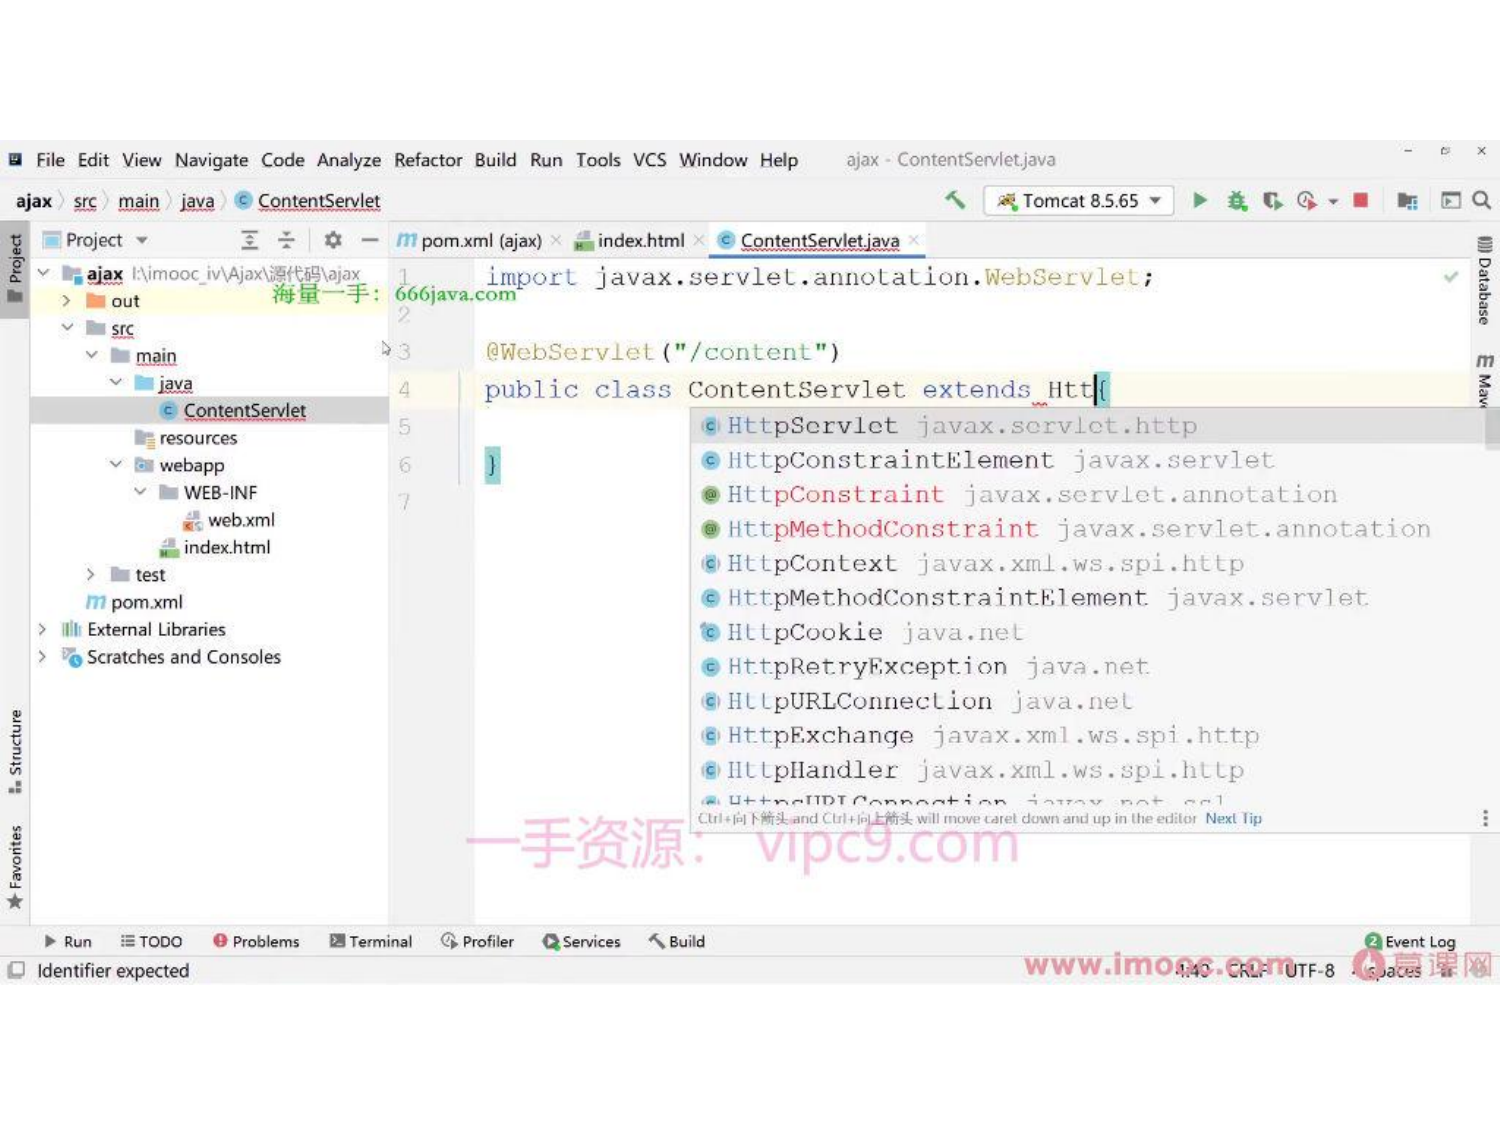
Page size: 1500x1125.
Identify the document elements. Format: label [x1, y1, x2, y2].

picture [0, 140, 1500, 985]
